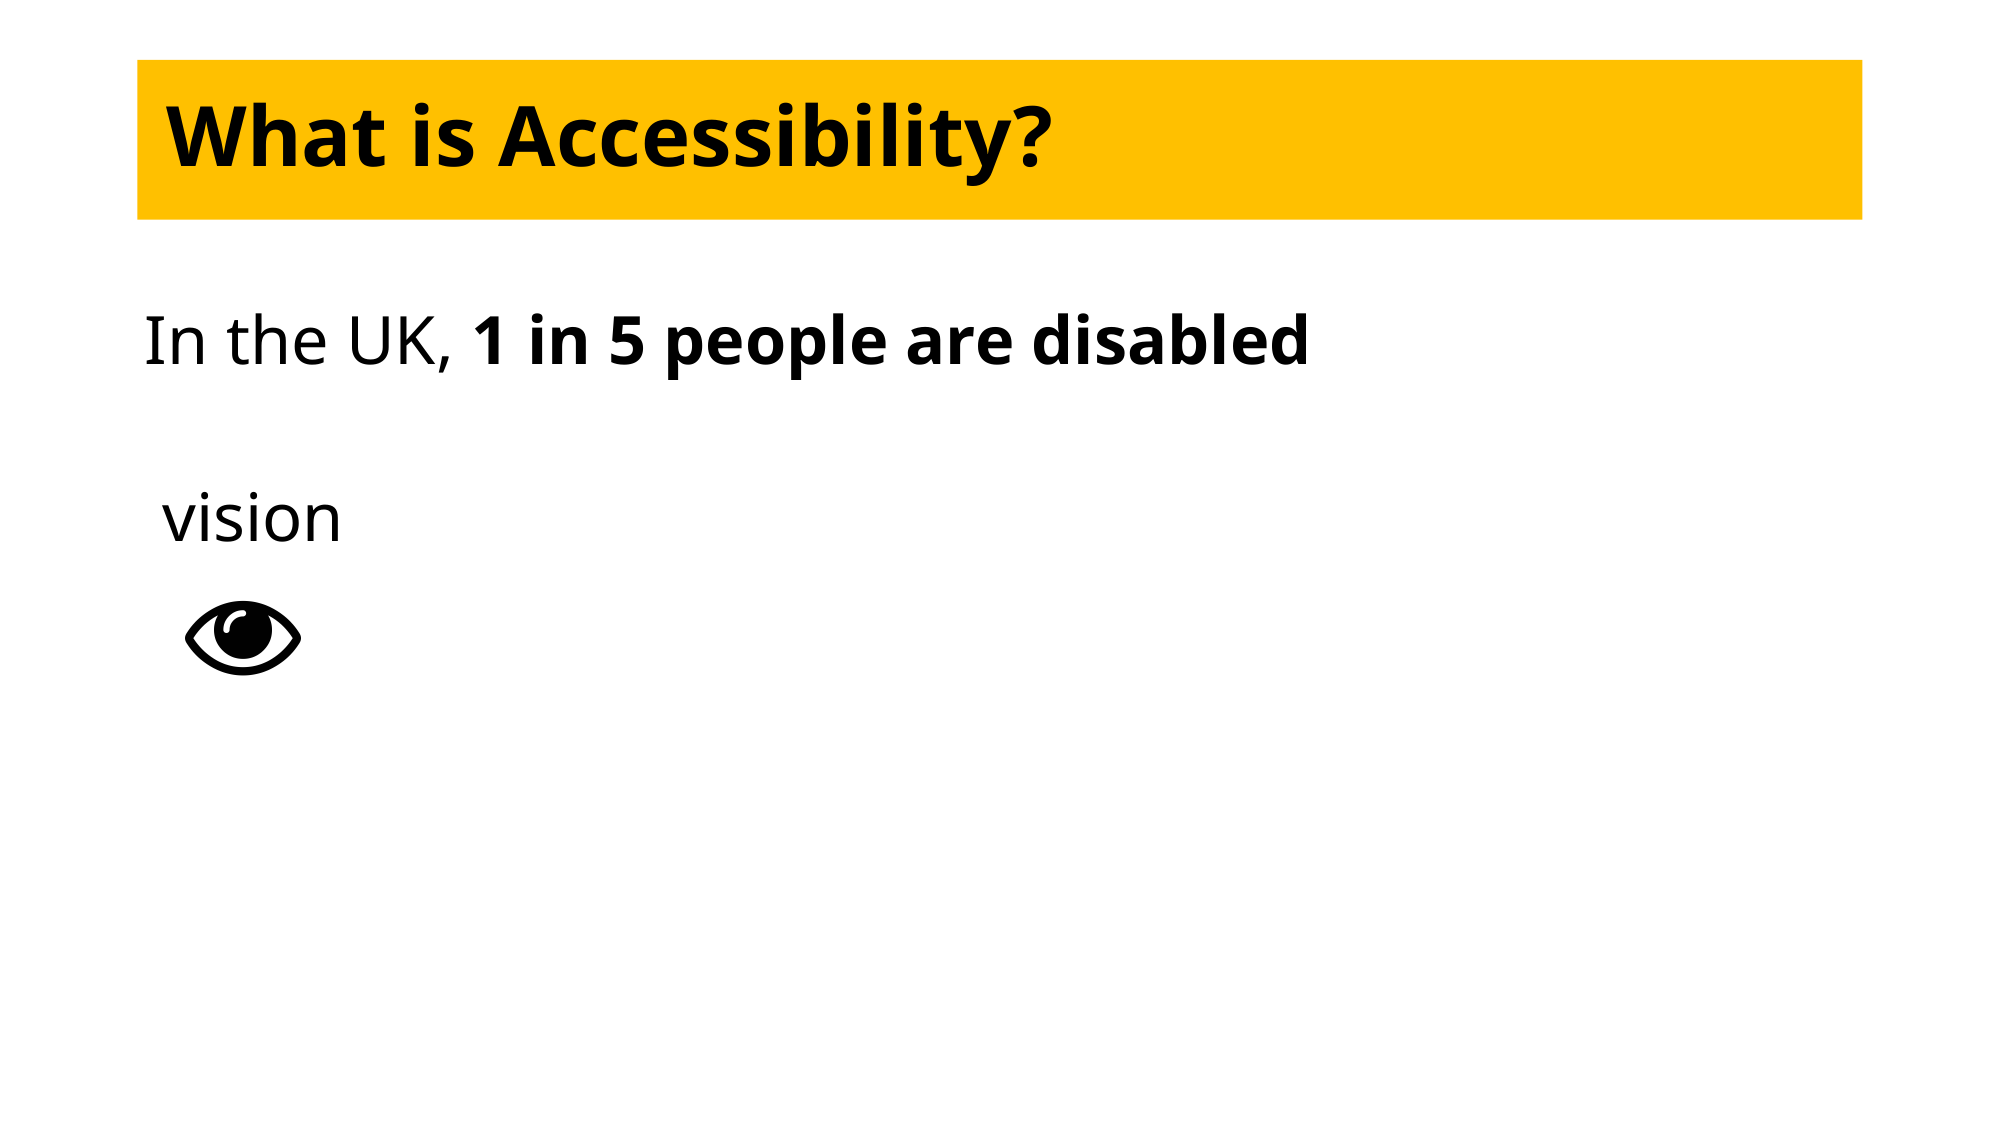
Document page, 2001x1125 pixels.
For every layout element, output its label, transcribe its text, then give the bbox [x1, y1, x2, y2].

list In the UK, 1 in 5 people are disabled vision [136, 298, 1936, 1014]
picture [185, 576, 301, 693]
title What is Accessibility? [136, 59, 1863, 221]
